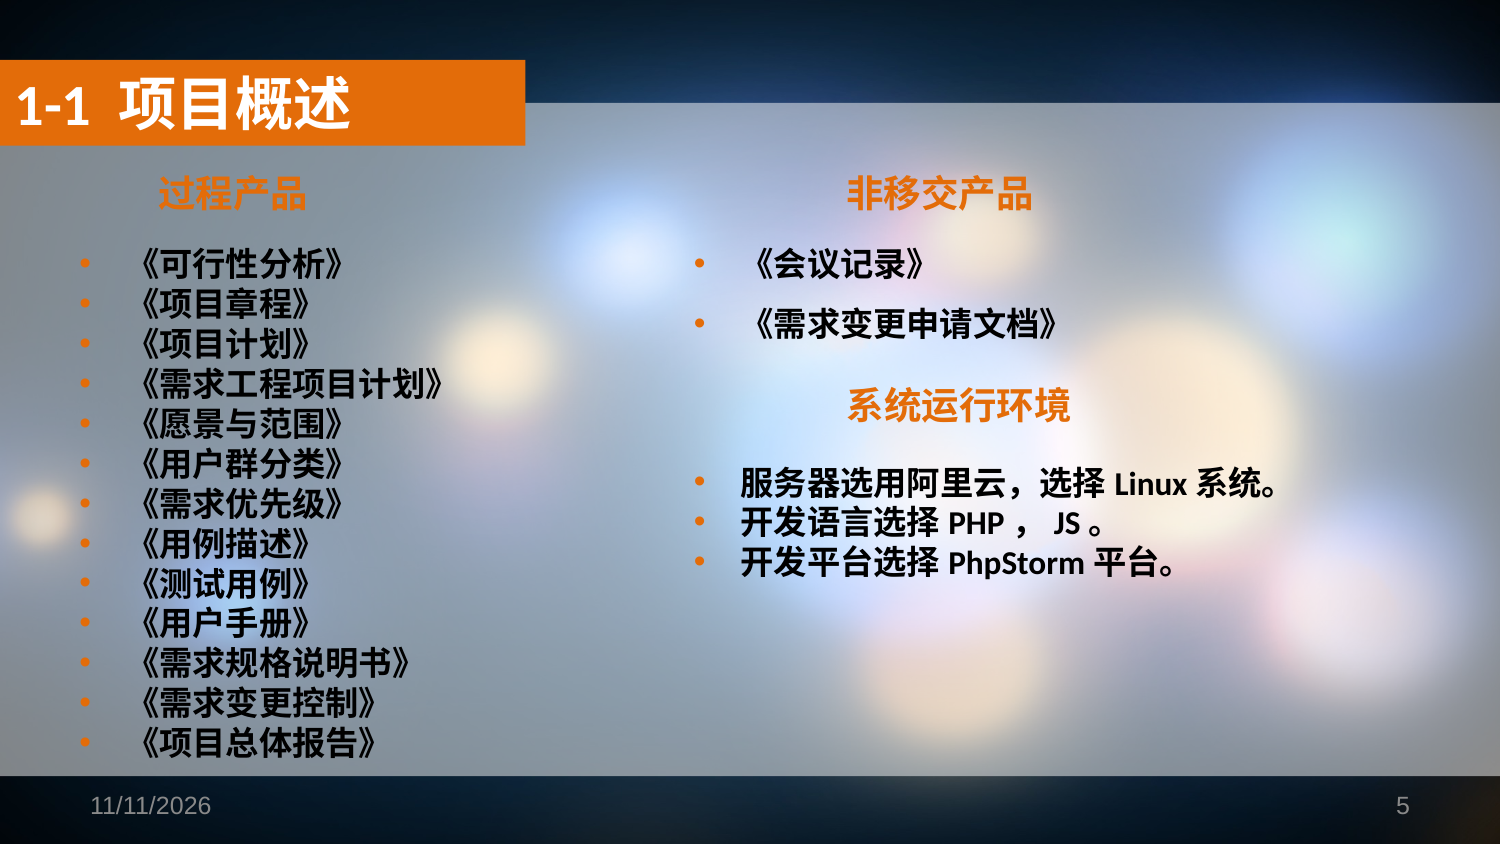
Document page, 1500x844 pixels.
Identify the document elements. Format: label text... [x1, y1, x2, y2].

text_box 过程产品 [143, 162, 324, 223]
text_box [0, 102, 1500, 777]
text_box 非移交产品 [681, 162, 1049, 223]
text_box 《会议记录》 《需求变更申请文档》 [679, 235, 1247, 351]
text_box 系统运行环境 [681, 374, 1087, 435]
picture [0, 0, 1500, 102]
picture [0, 777, 1500, 844]
text_box 服务器选用阿里云，选择Linux系统。 开发语言选择PHP，JS。 开发平台选择PhpStorm平台。 [679, 454, 1317, 589]
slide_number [74, 781, 426, 828]
slide_number 5 [1074, 781, 1426, 828]
text_box 1-1 项目概述 [0, 59, 526, 145]
text_box 《可行性分析》 《项目章程》 《项目计划》 《需求工程项目计划》 《愿景与范围》 《用户群分类》 《需求优先级》 《用例描述》 《测试用例》 《用户手册》 《需求规格说明书》 《需求变更控制》 《项目总体报告》 [64, 235, 632, 770]
